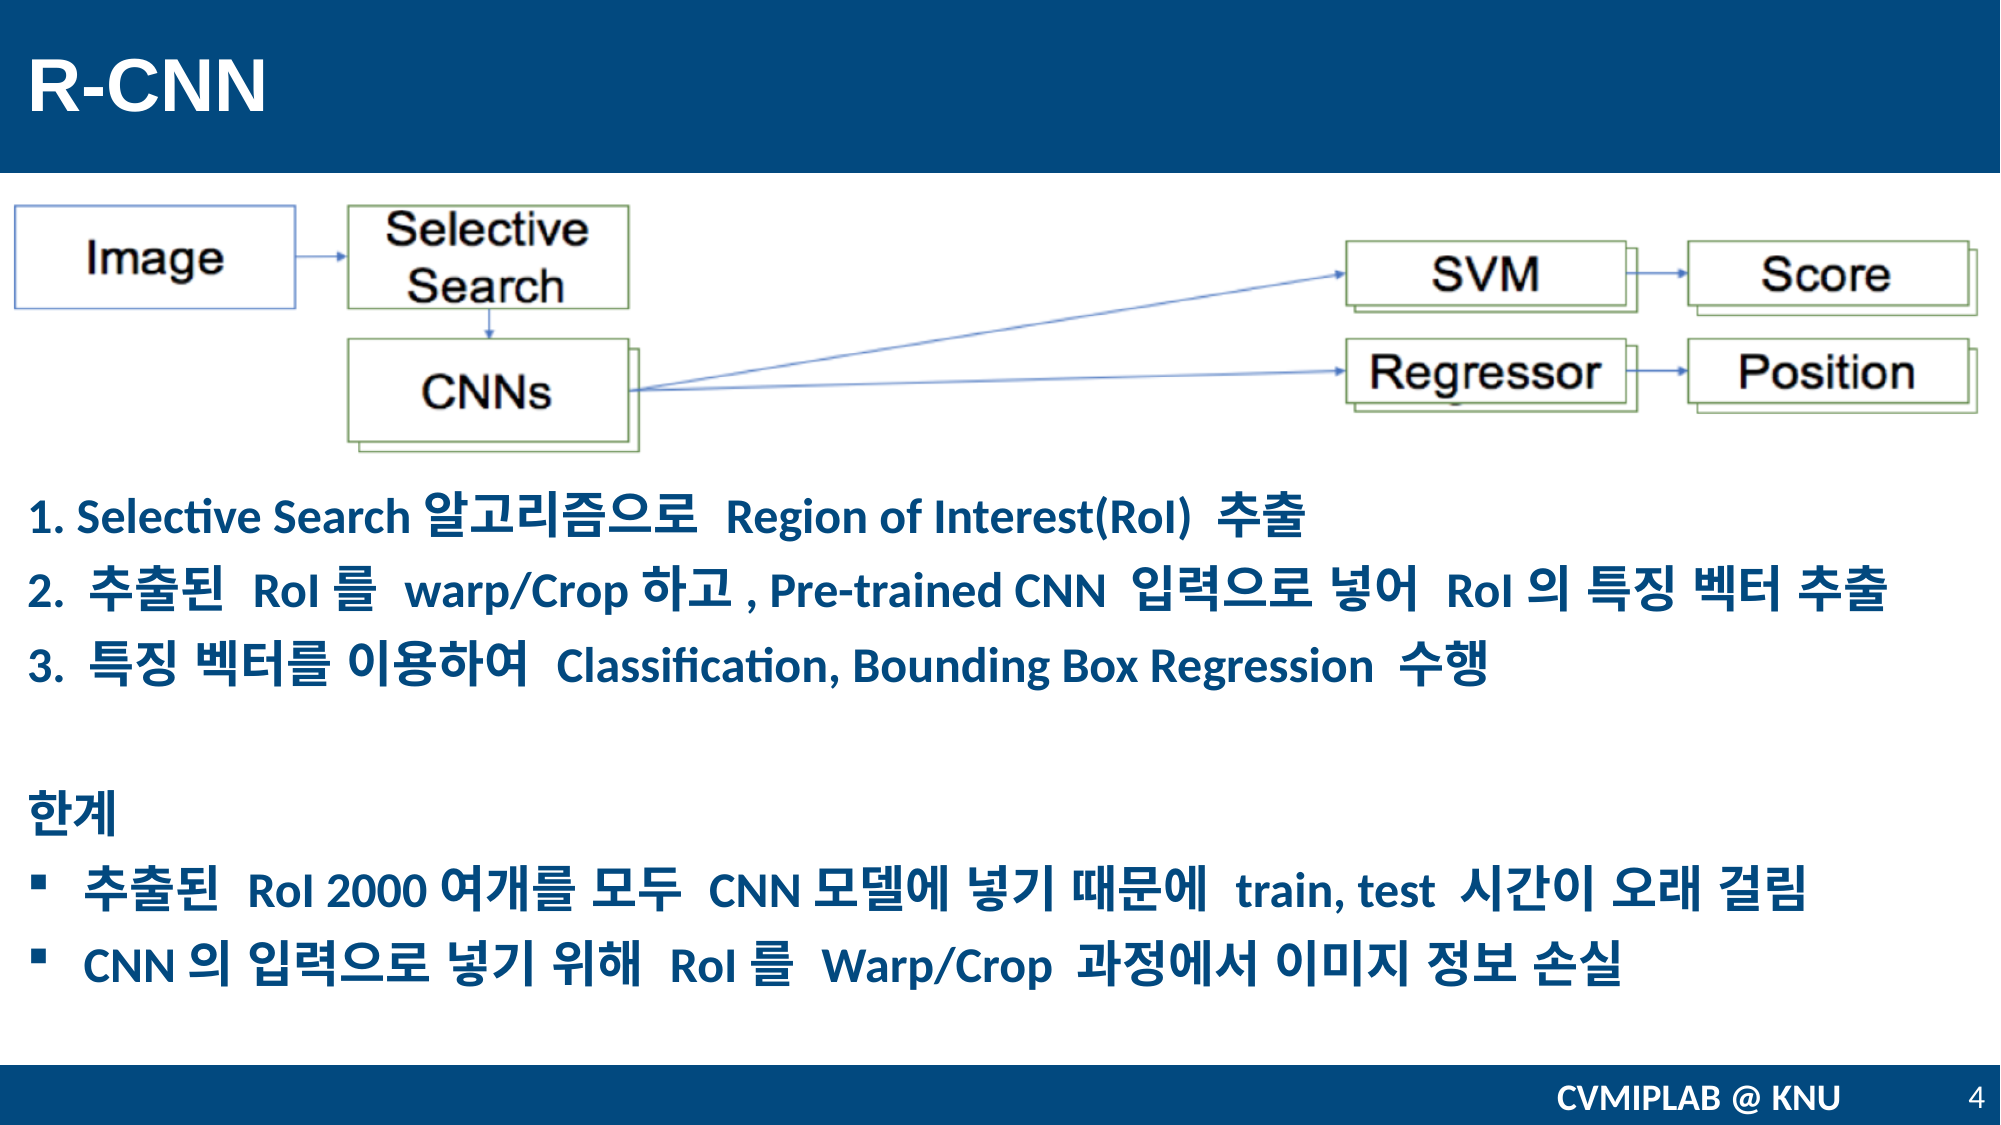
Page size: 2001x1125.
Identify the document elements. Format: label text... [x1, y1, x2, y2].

slide_number 4 [1909, 1065, 2000, 1125]
picture [0, 173, 2000, 459]
title R-CNN [12, 12, 1988, 162]
footer CVMIPLAB @ KNU [1489, 1065, 1909, 1125]
text_box 1. Selective Search알고리즘으로 Region of Interest(RoI) 추출 2. 추출된 RoI를 warp/Crop하고, Pre-trained CNN 입력으로 넣어 RoI의 특징 벡터 추출 3. 특징 벡터를 이용하여 Classification, Bounding Box Regression 수행 한계 추출된 RoI 2000여개를 모두 CNN모델에 넣기 때문에 train, test 시간이 오래 걸림 CNN의 입력으로 넣기 위해 RoI를 Warp/Crop 과정에서 이미지 정보 손실 [12, 482, 1988, 1046]
